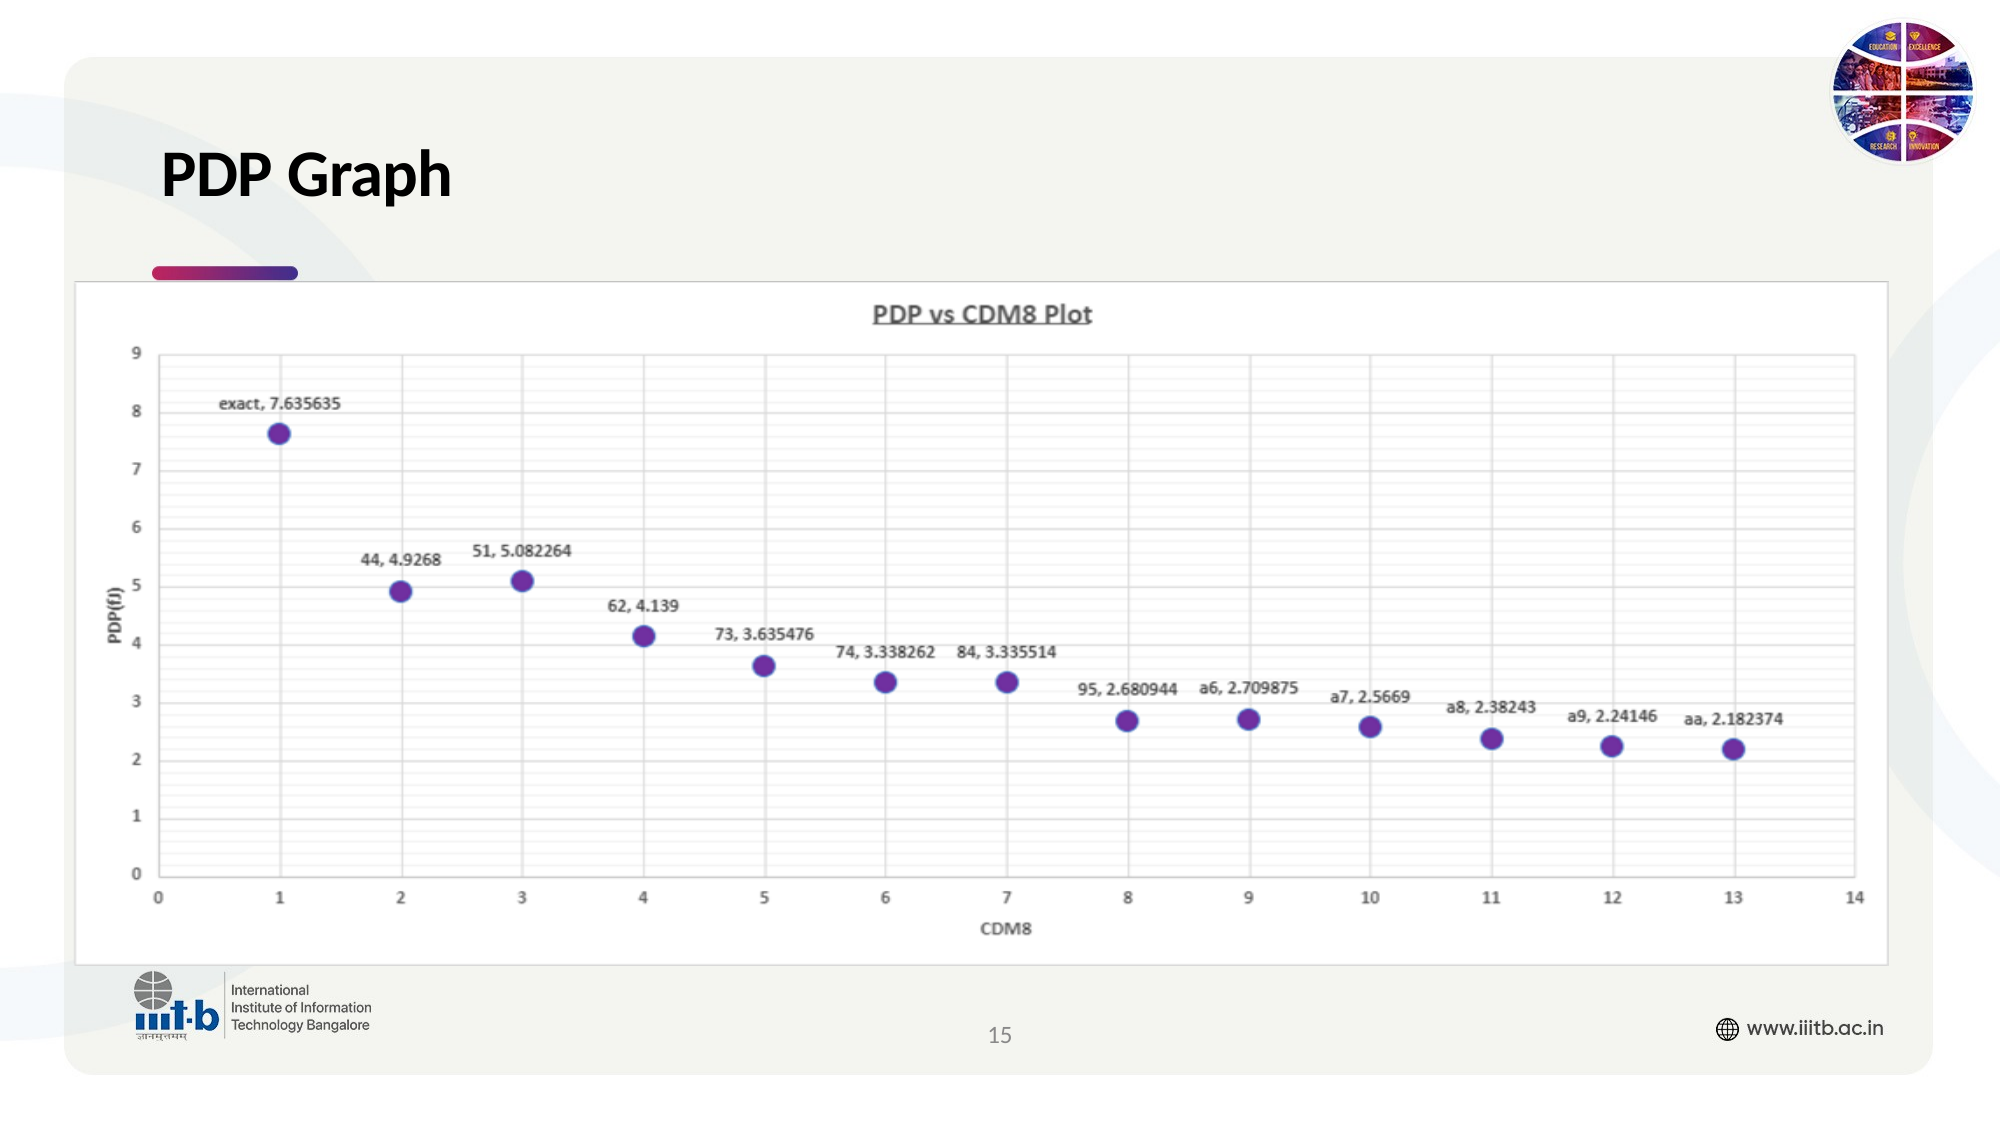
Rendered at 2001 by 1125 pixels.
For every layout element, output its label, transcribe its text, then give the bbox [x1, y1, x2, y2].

title PDP Graph [161, 128, 1428, 277]
picture [0, 12, 2000, 1077]
slide_number 15 [980, 1017, 1019, 1125]
